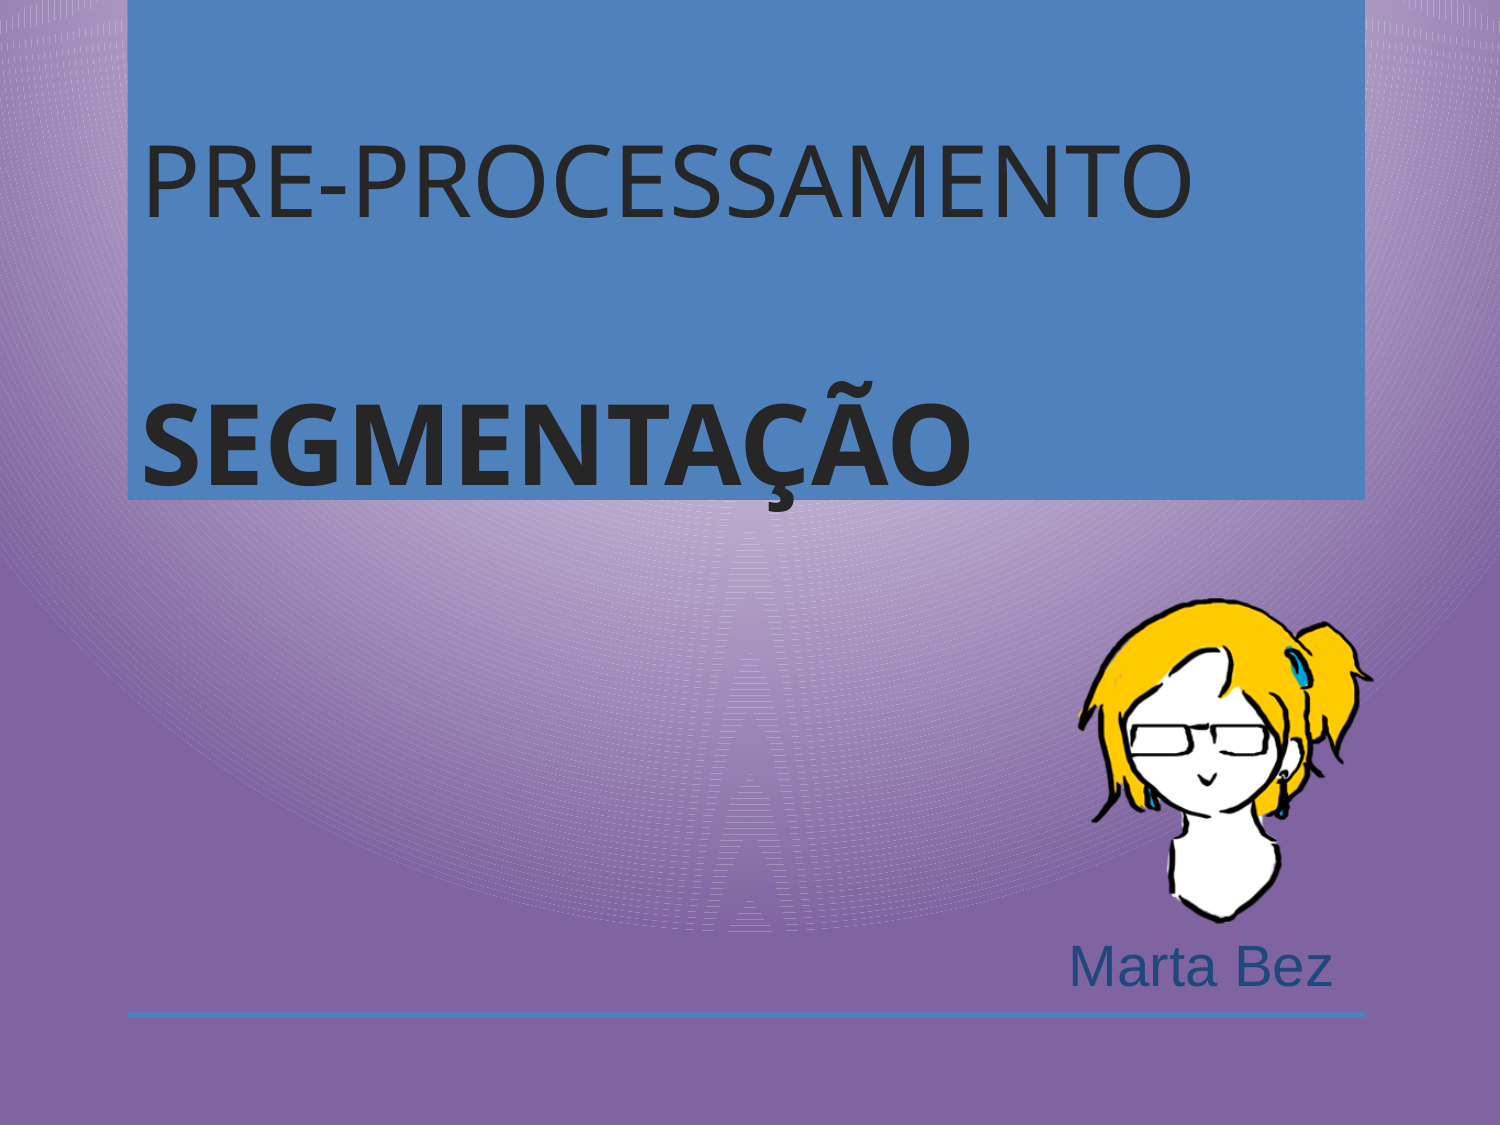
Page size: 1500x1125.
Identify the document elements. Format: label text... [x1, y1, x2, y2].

subtitle Marta Bez [1053, 928, 1471, 1092]
title PRE-PROCESSAMENTO SEGMENTAÇÃO [125, 0, 1363, 516]
picture [1052, 597, 1376, 952]
